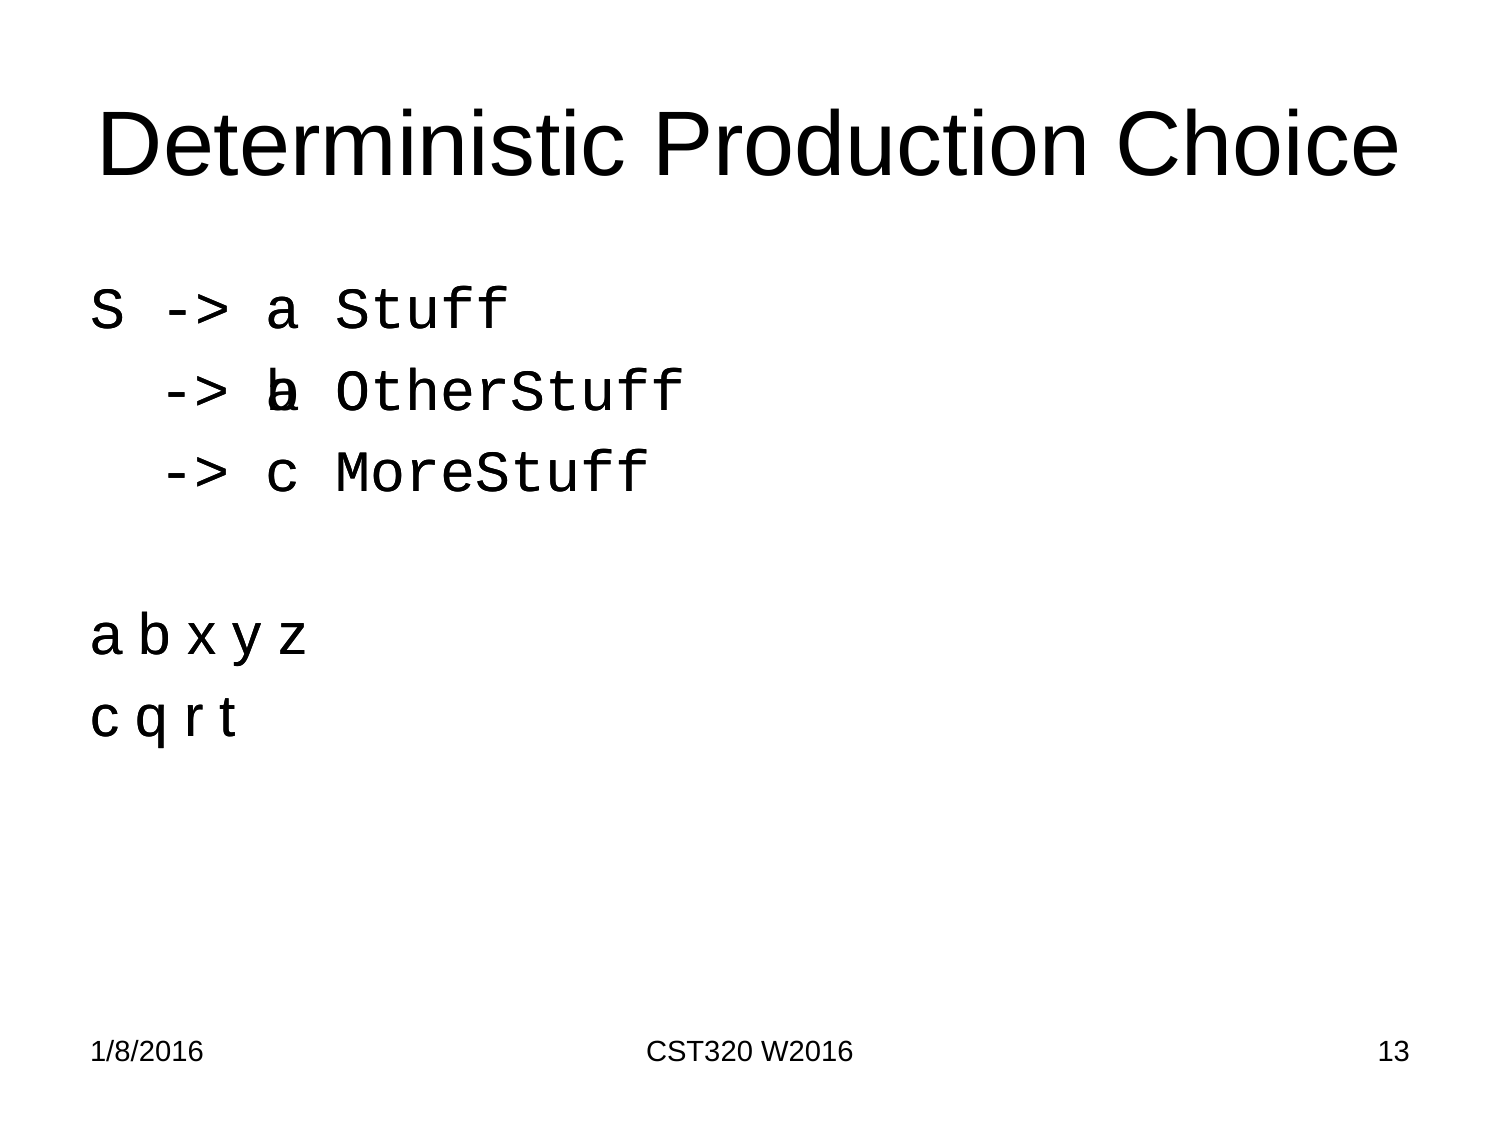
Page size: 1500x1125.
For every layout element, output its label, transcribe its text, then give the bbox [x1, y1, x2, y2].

footer CST320 W2016 [512, 1024, 988, 1103]
slide_number 13 [1074, 1024, 1425, 1103]
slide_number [75, 1024, 425, 1103]
list S -> a Stuff -> a OtherStuff -> c MoreStuff a b x y z c q r t [75, 262, 1425, 1005]
title Deterministic Production Choice [75, 45, 1425, 233]
